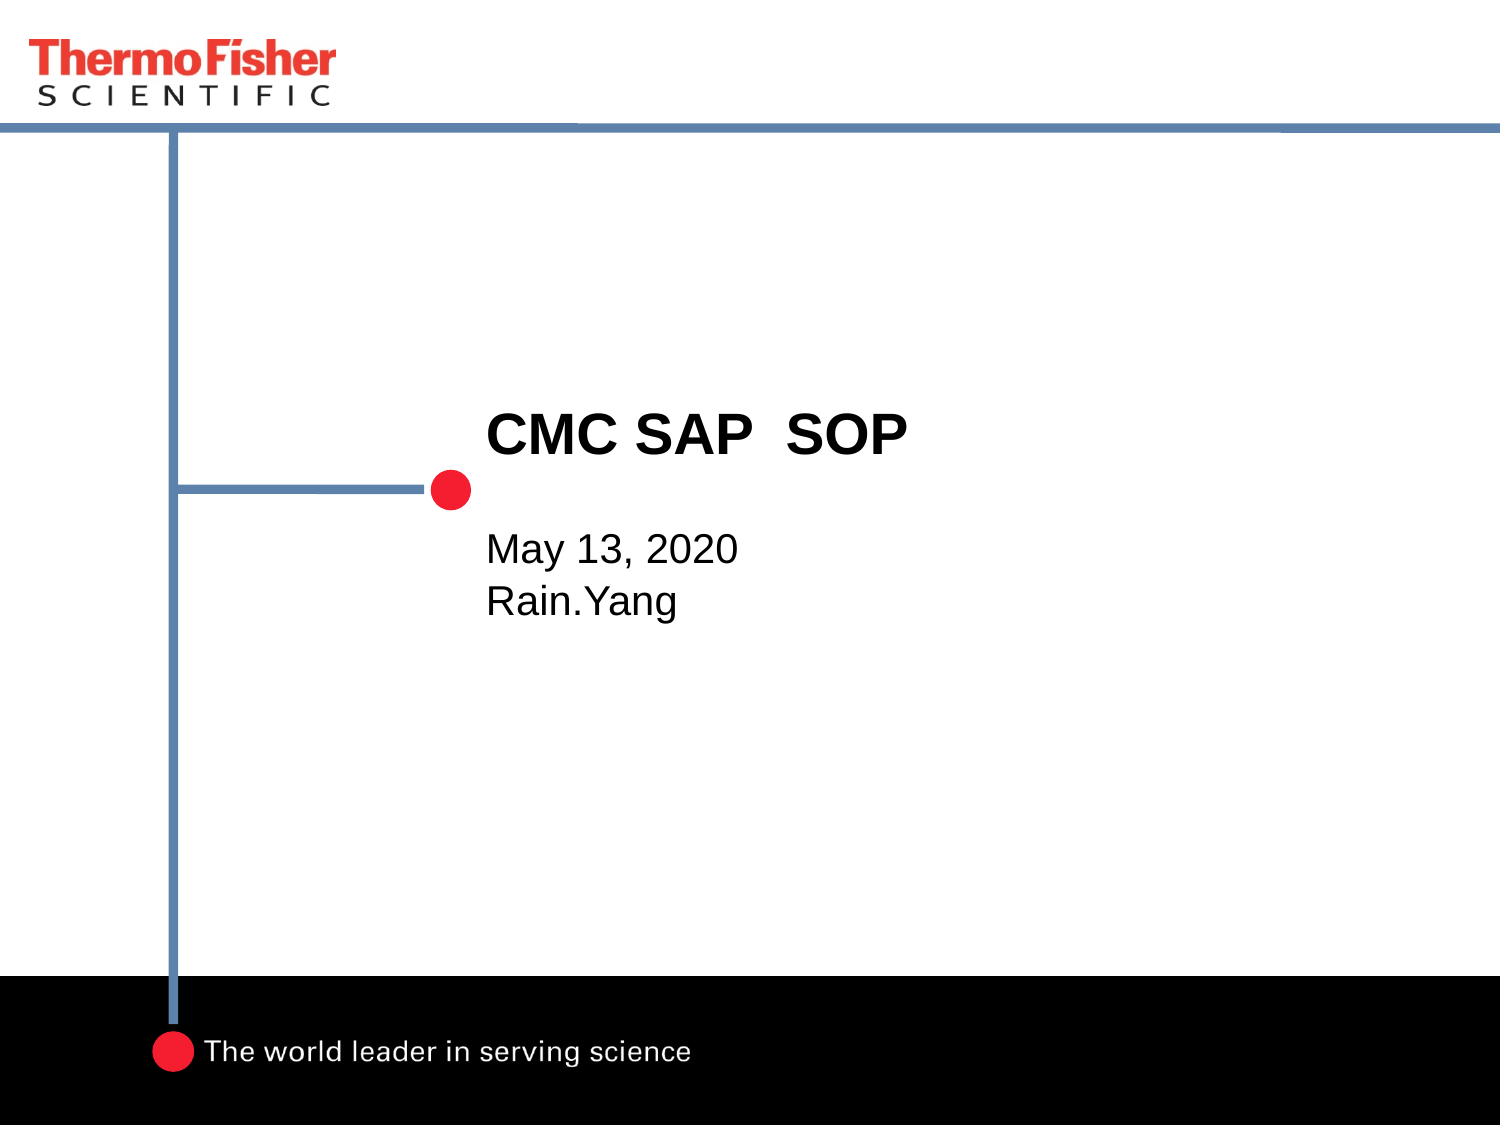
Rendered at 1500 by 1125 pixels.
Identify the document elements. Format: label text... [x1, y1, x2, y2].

picture [0, 976, 1500, 1125]
picture [29, 39, 336, 106]
title CMC SAP SOP May 13, 2020 Rain.Yang [470, 395, 1465, 622]
